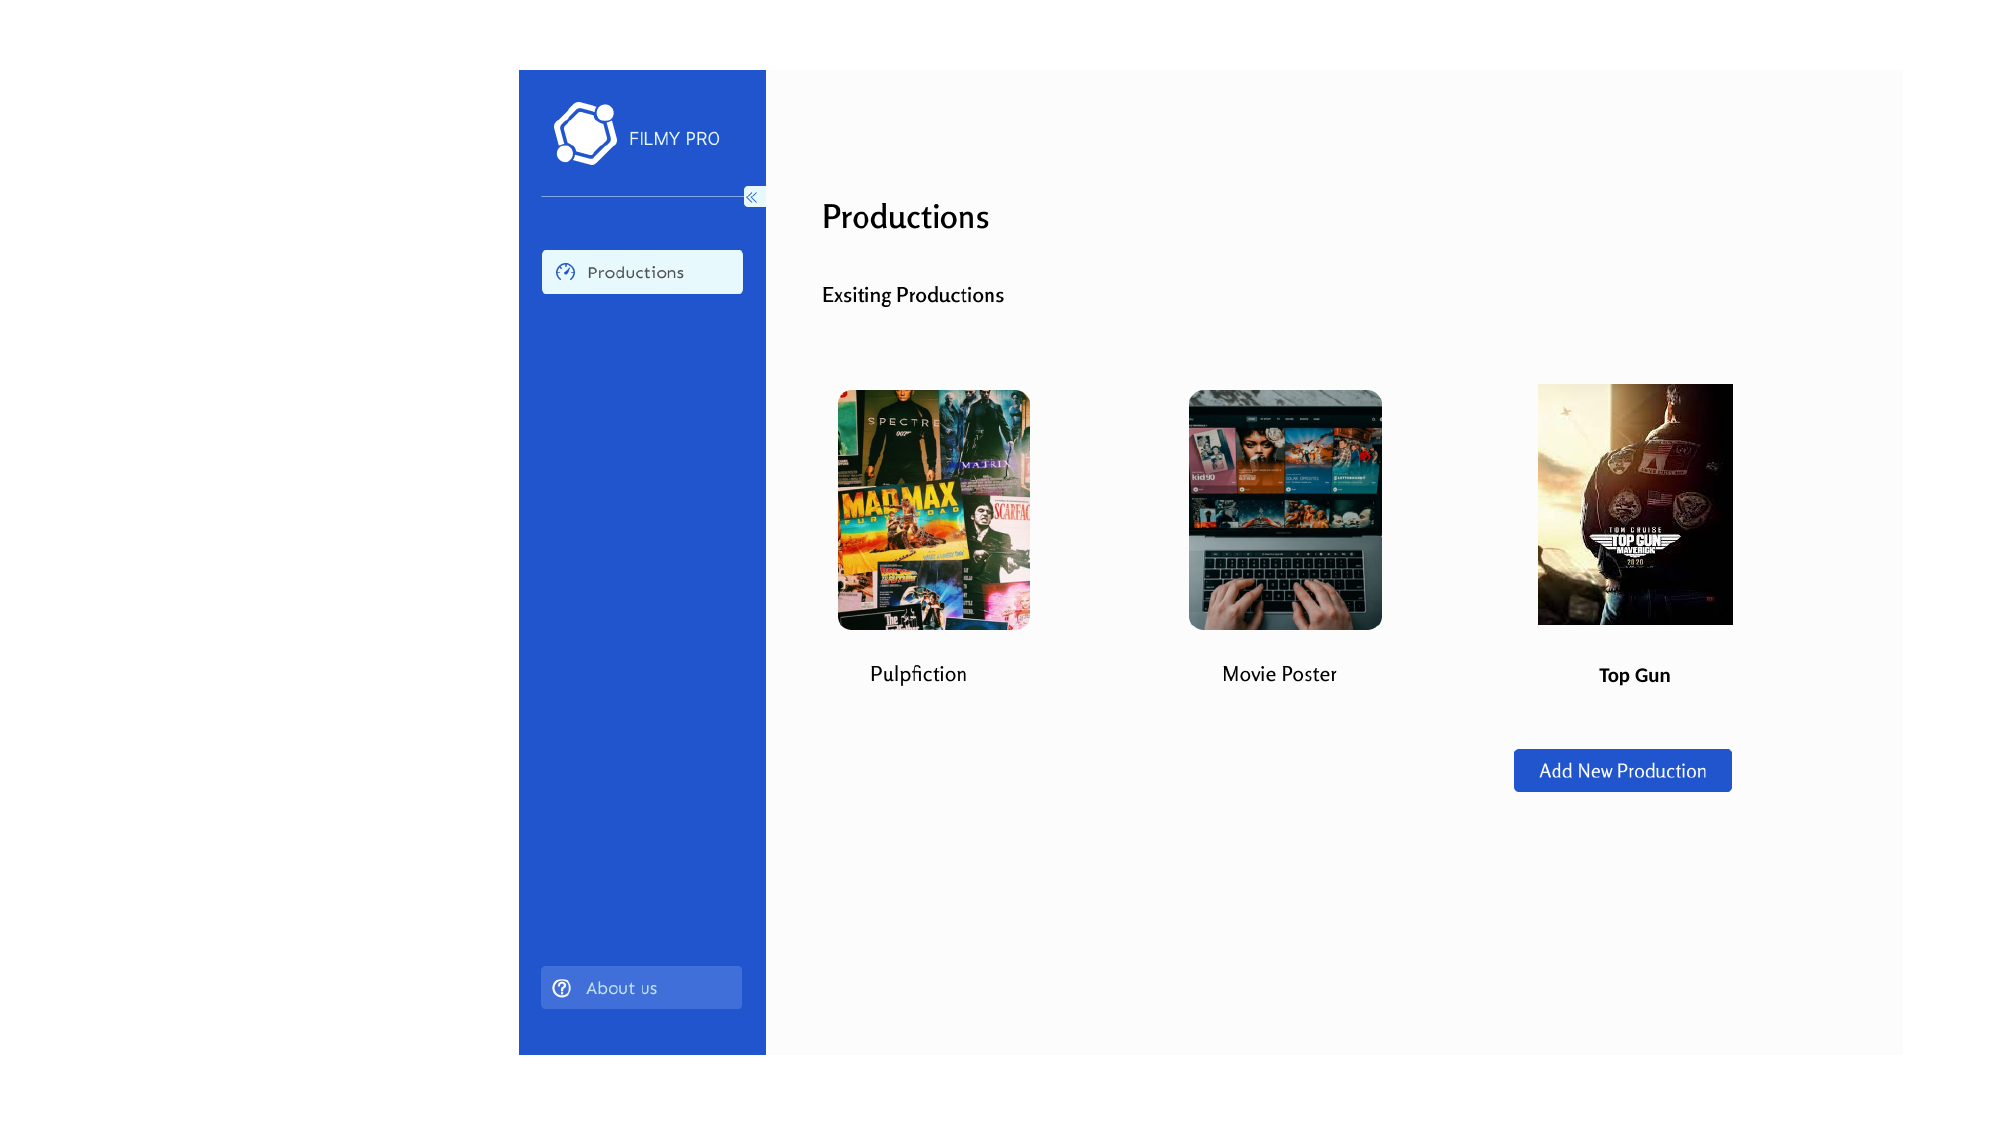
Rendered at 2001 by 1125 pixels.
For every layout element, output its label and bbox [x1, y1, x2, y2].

picture [519, 70, 1903, 1055]
